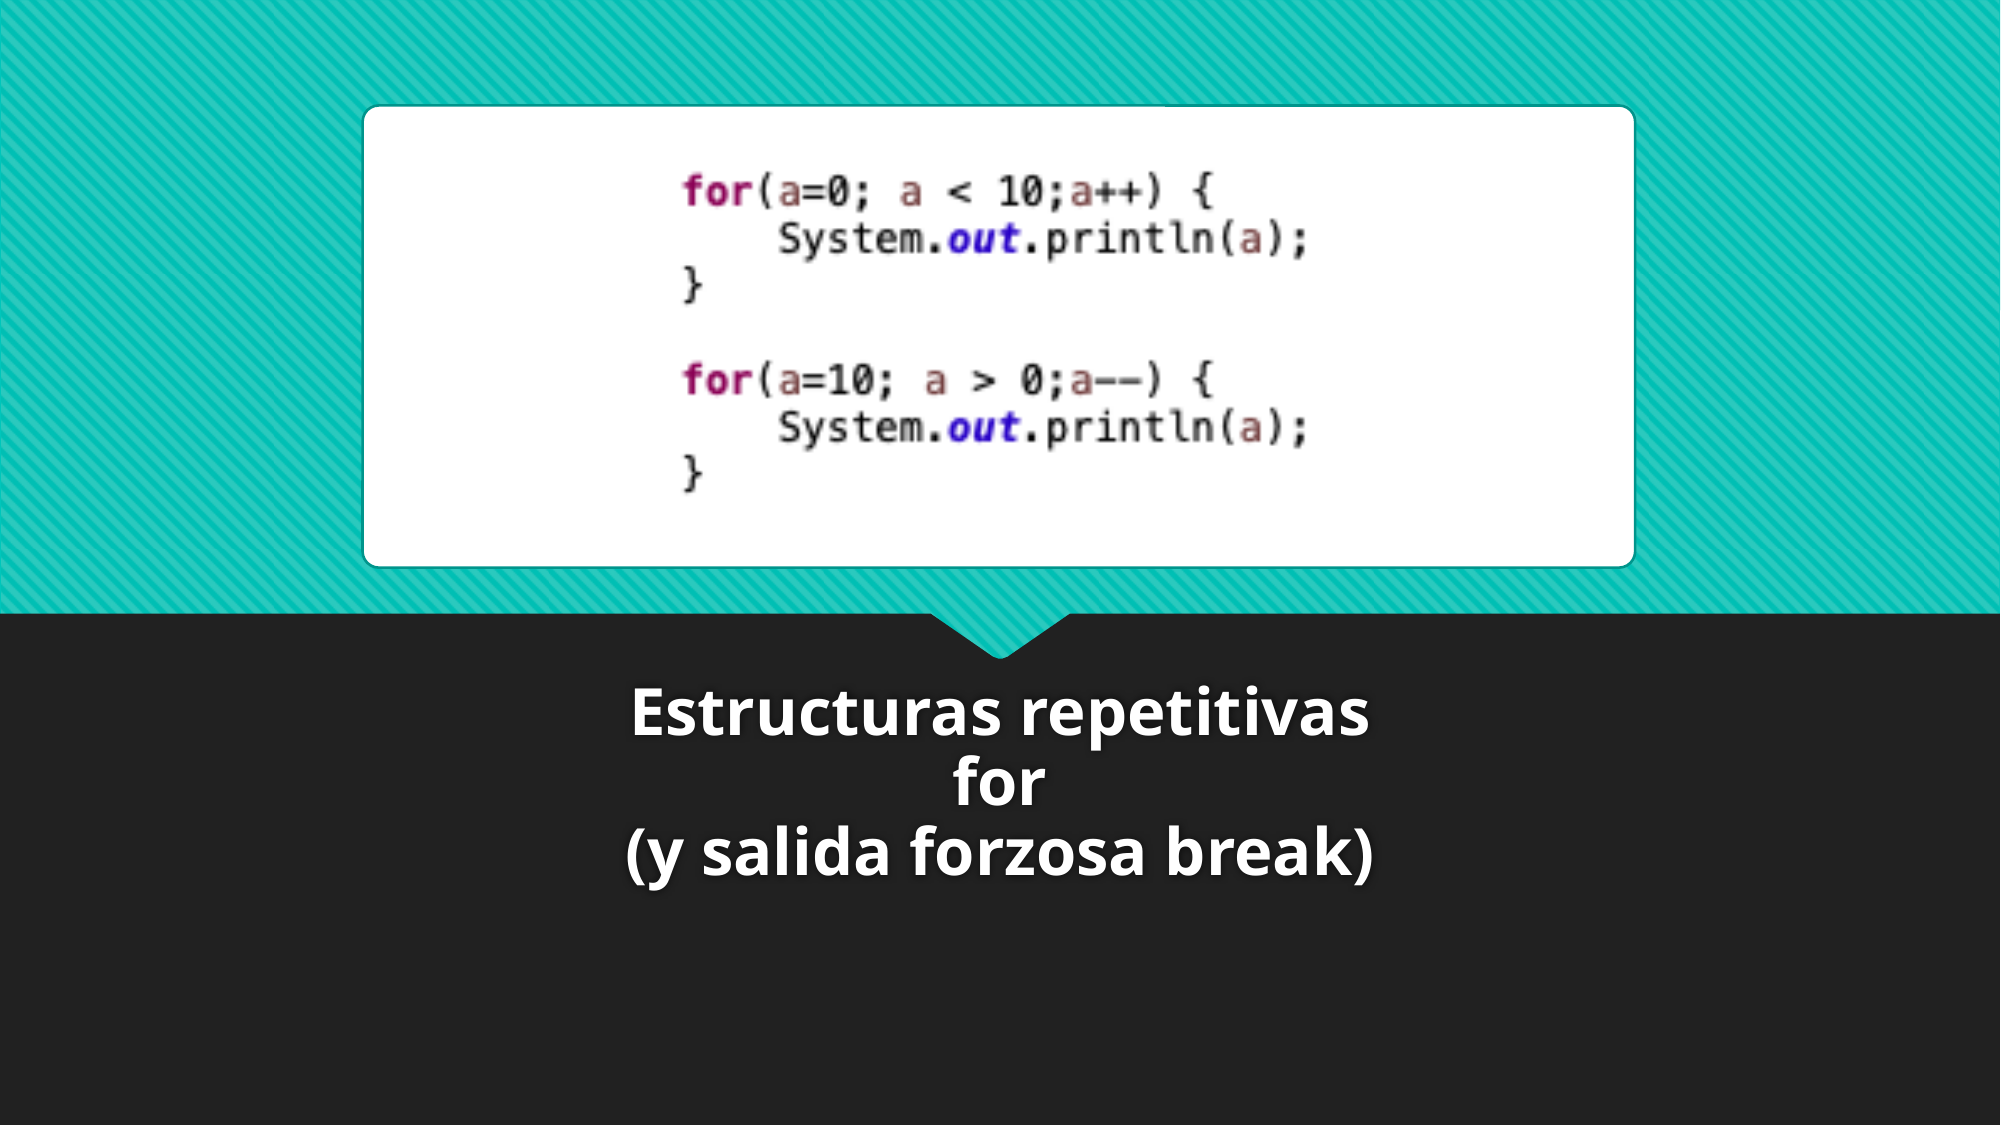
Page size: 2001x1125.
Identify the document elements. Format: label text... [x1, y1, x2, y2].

title Estructuras repetitivas for (y salida forzosa break) [132, 669, 1868, 898]
text_box [0, 0, 2000, 657]
text_box [361, 104, 1637, 569]
picture [639, 136, 1359, 537]
text_box [0, 612, 2000, 1125]
